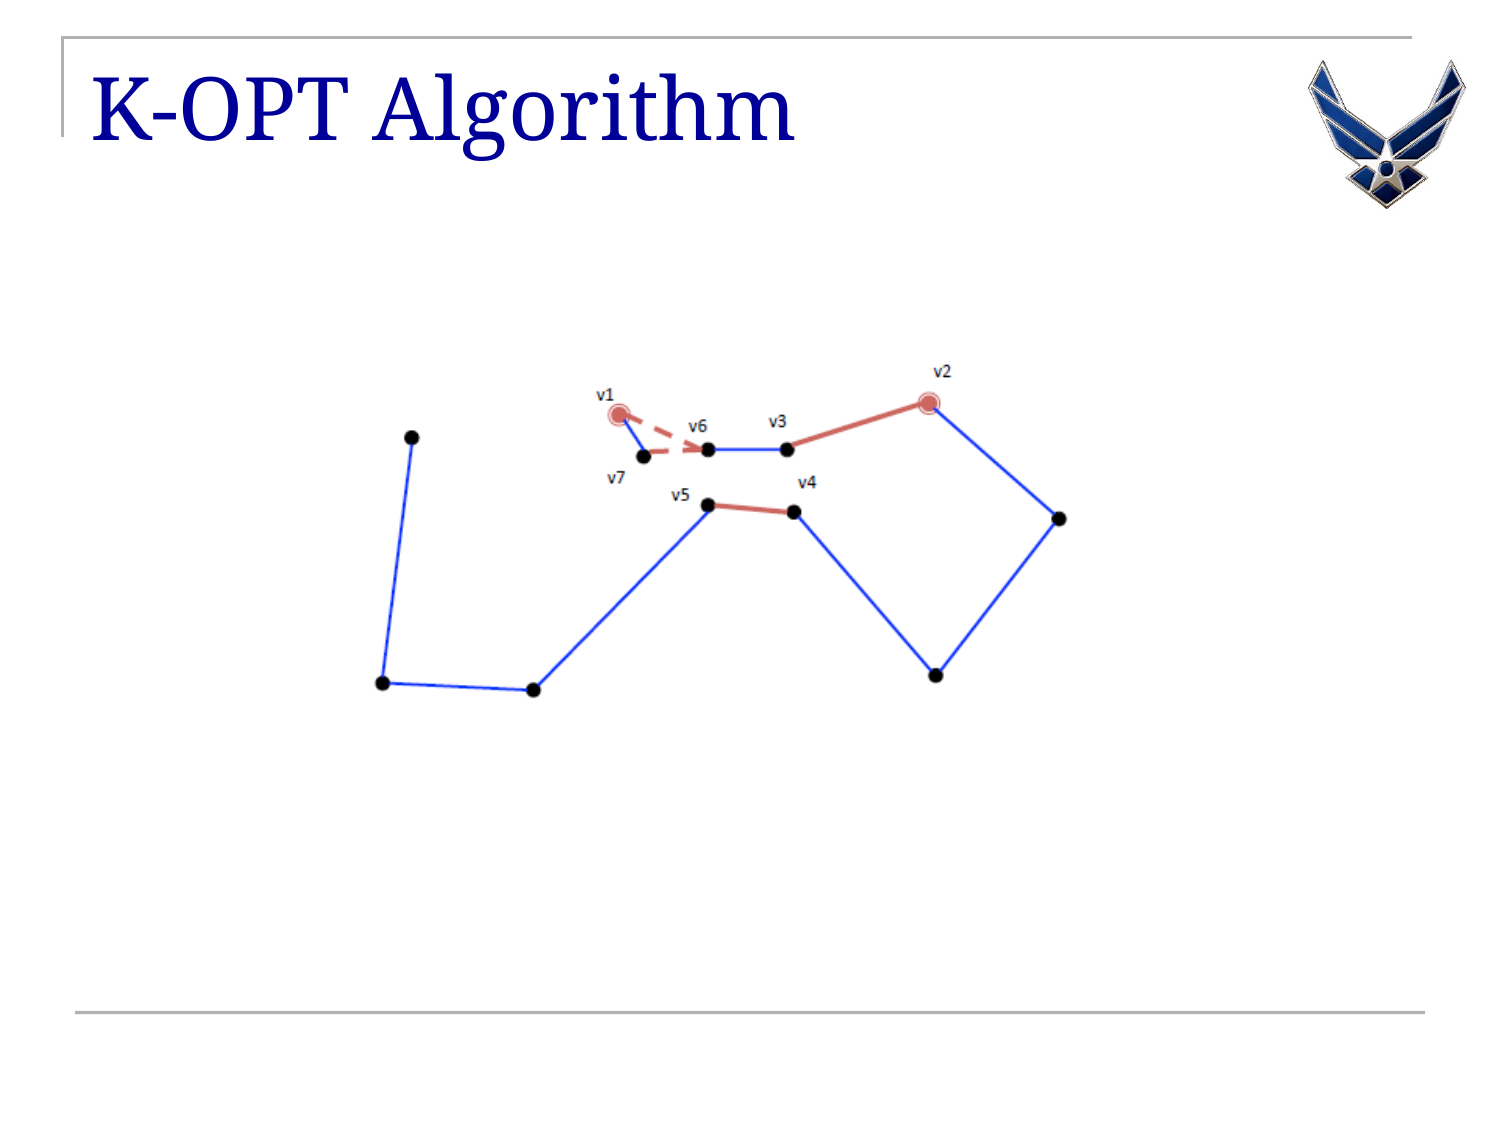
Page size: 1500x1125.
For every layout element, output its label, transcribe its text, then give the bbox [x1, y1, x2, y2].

title K-OPT Algorithm [75, 45, 1425, 233]
picture [1425, 49, 1475, 217]
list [206, 279, 1294, 989]
